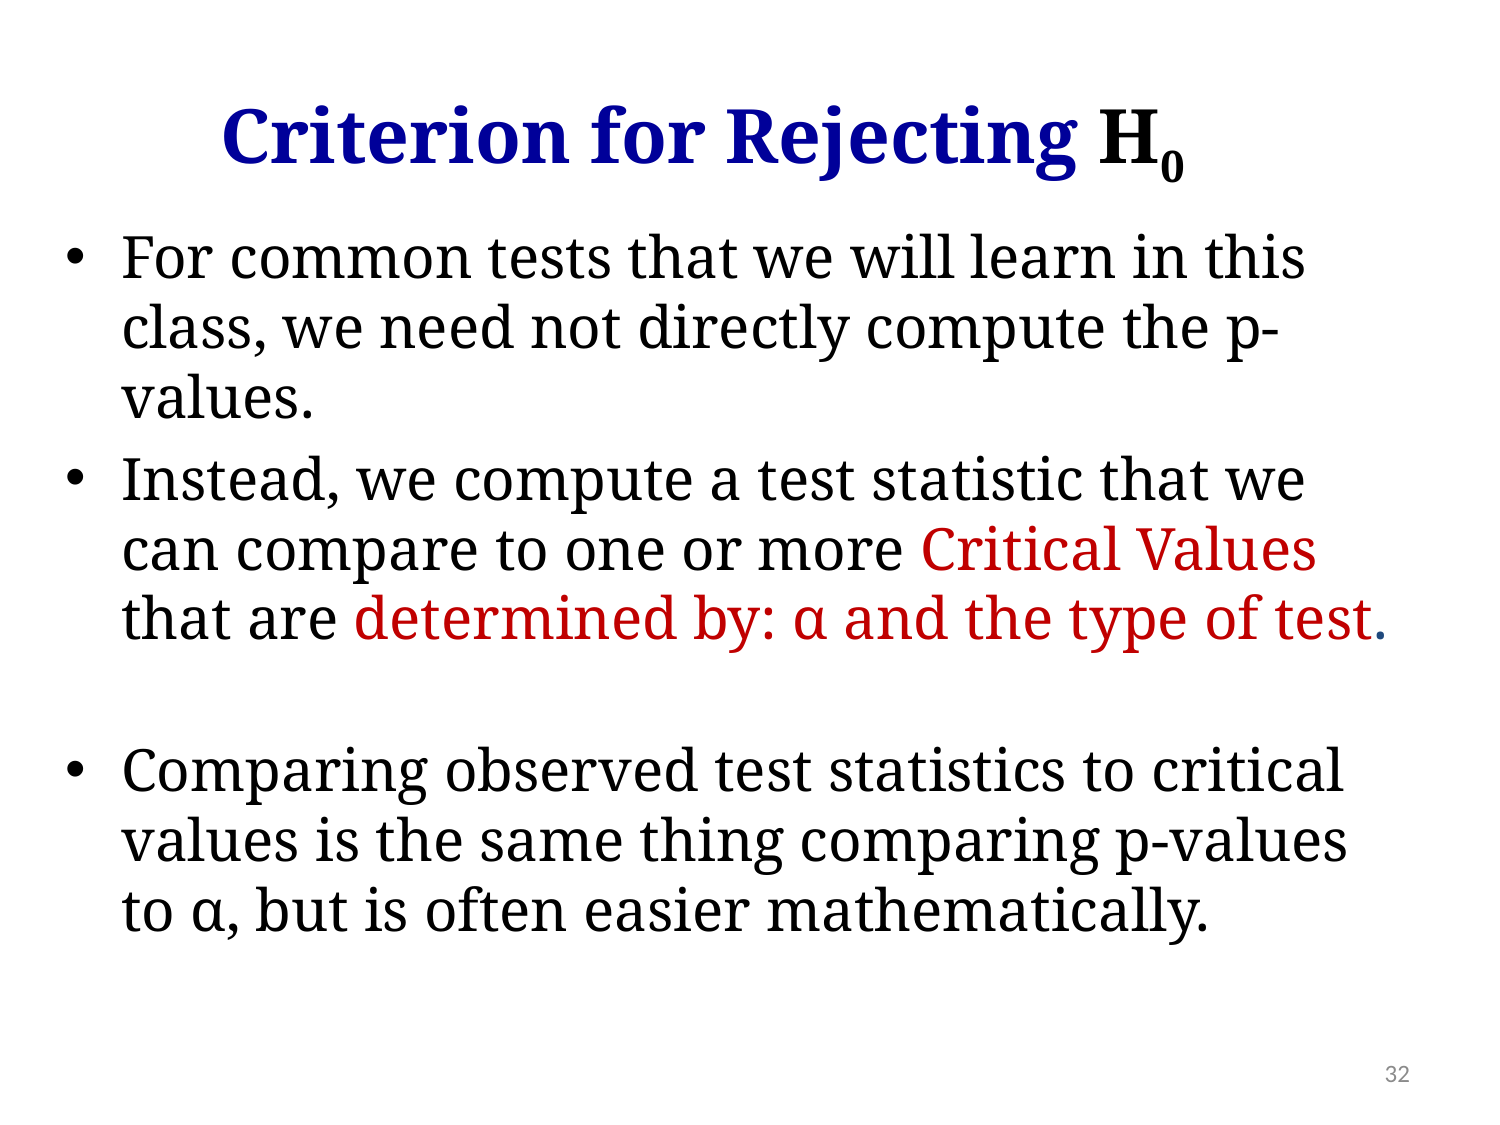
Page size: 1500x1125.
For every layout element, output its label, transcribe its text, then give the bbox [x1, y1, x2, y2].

text_box Criterion for Rejecting H0 [24, 81, 1400, 199]
slide_number 32 [1074, 1042, 1425, 1103]
list For common tests that we will learn in this class, we need not directly compute the p-values. Instead, we compute a test statistic that we can compare to one or more Critical Values that are determined by: α and the type of test. Comparing observed test statistics to critical values is the same thing comparing p-values to α, but is often easier mathematically. [50, 212, 1413, 975]
